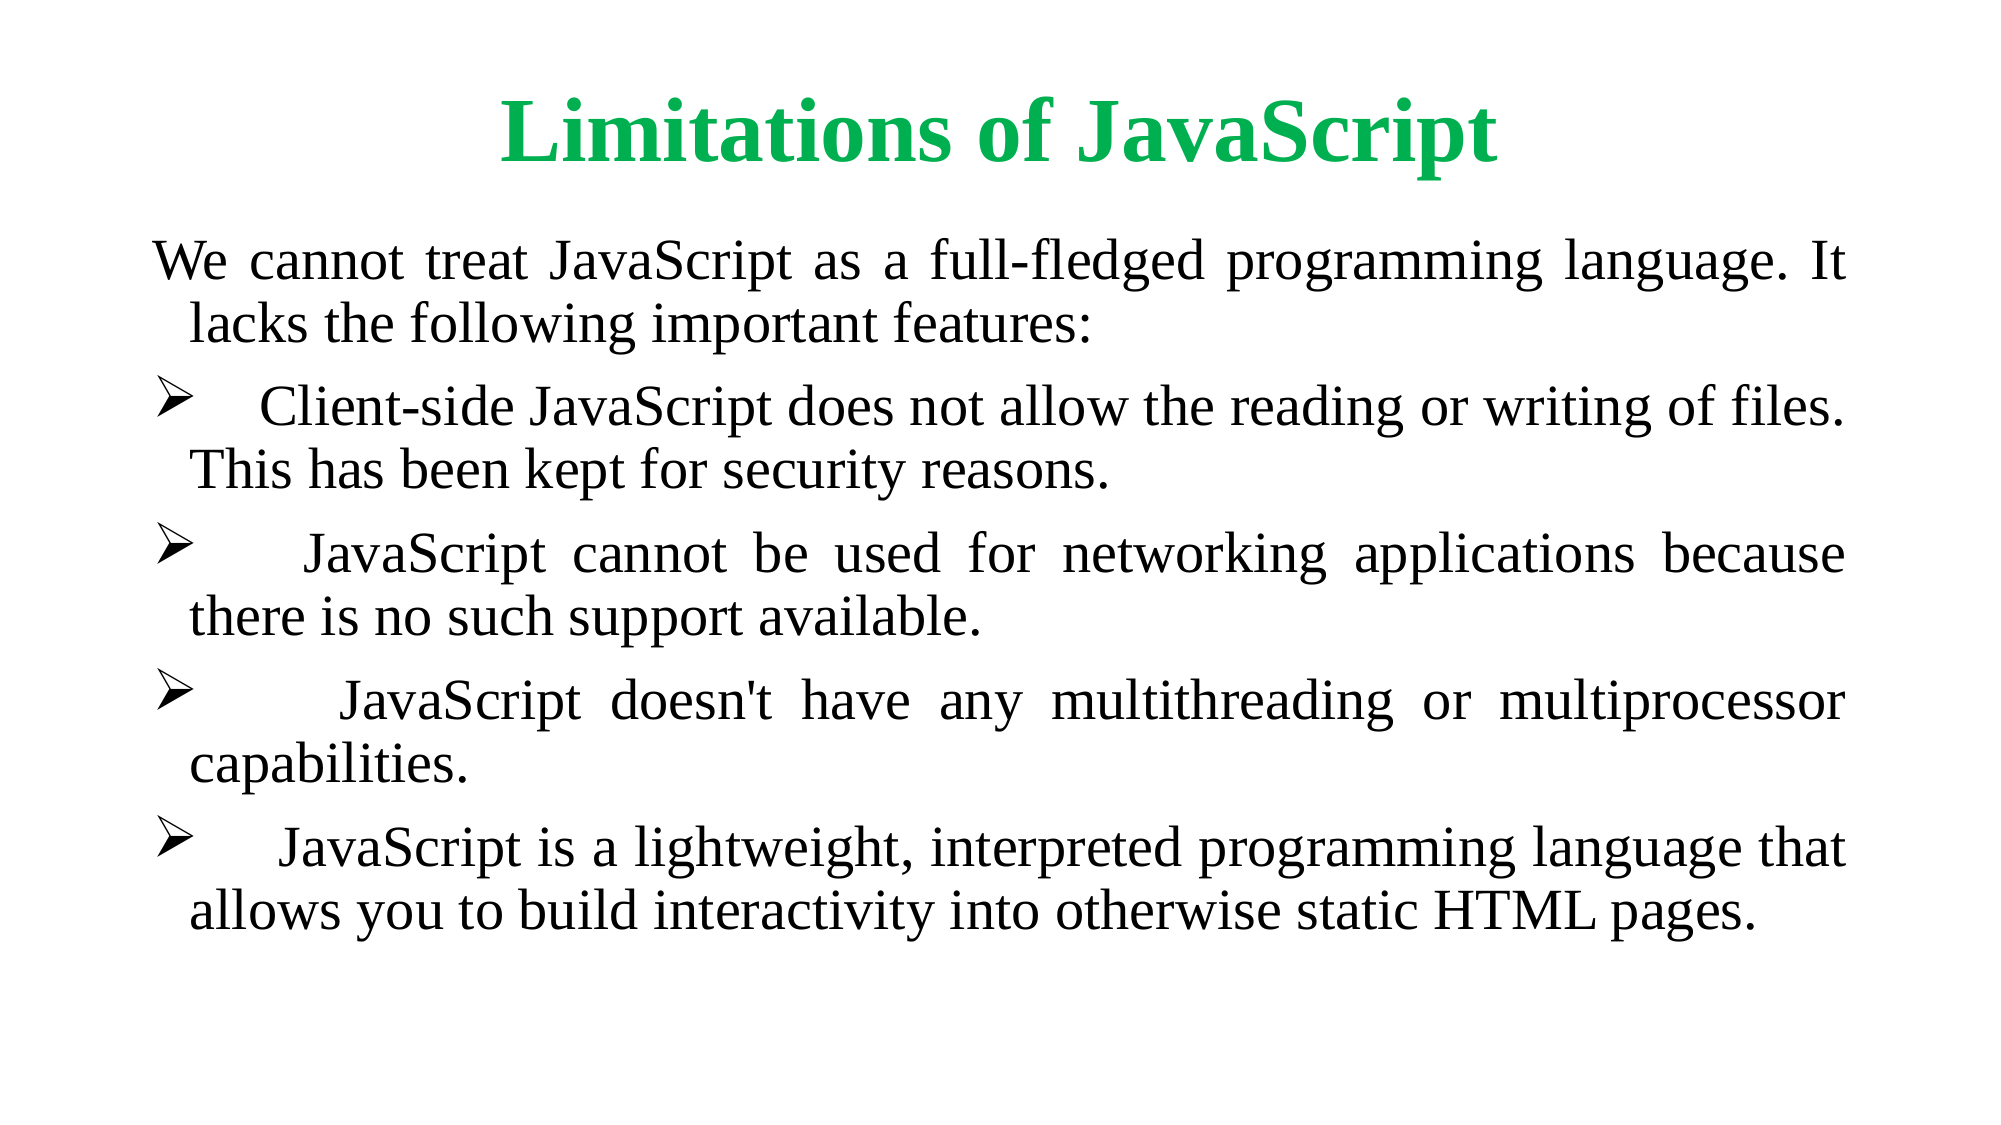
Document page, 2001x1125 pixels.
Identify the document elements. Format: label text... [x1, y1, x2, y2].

list We cannot treat JavaScript as a full-fledged programming language. It lacks the following important features: Client-side JavaScript does not allow the reading or writing of files. This has been kept for security reasons. JavaScript cannot be used for networking applications because there is no such support available. JavaScript doesn't have any multithreading or multiprocessor capabilities. JavaScript is a lightweight, interpreted programming language that allows you to build interactivity into otherwise static HTML pages. [137, 221, 1863, 1014]
title Limitations of JavaScript [137, 59, 1863, 204]
